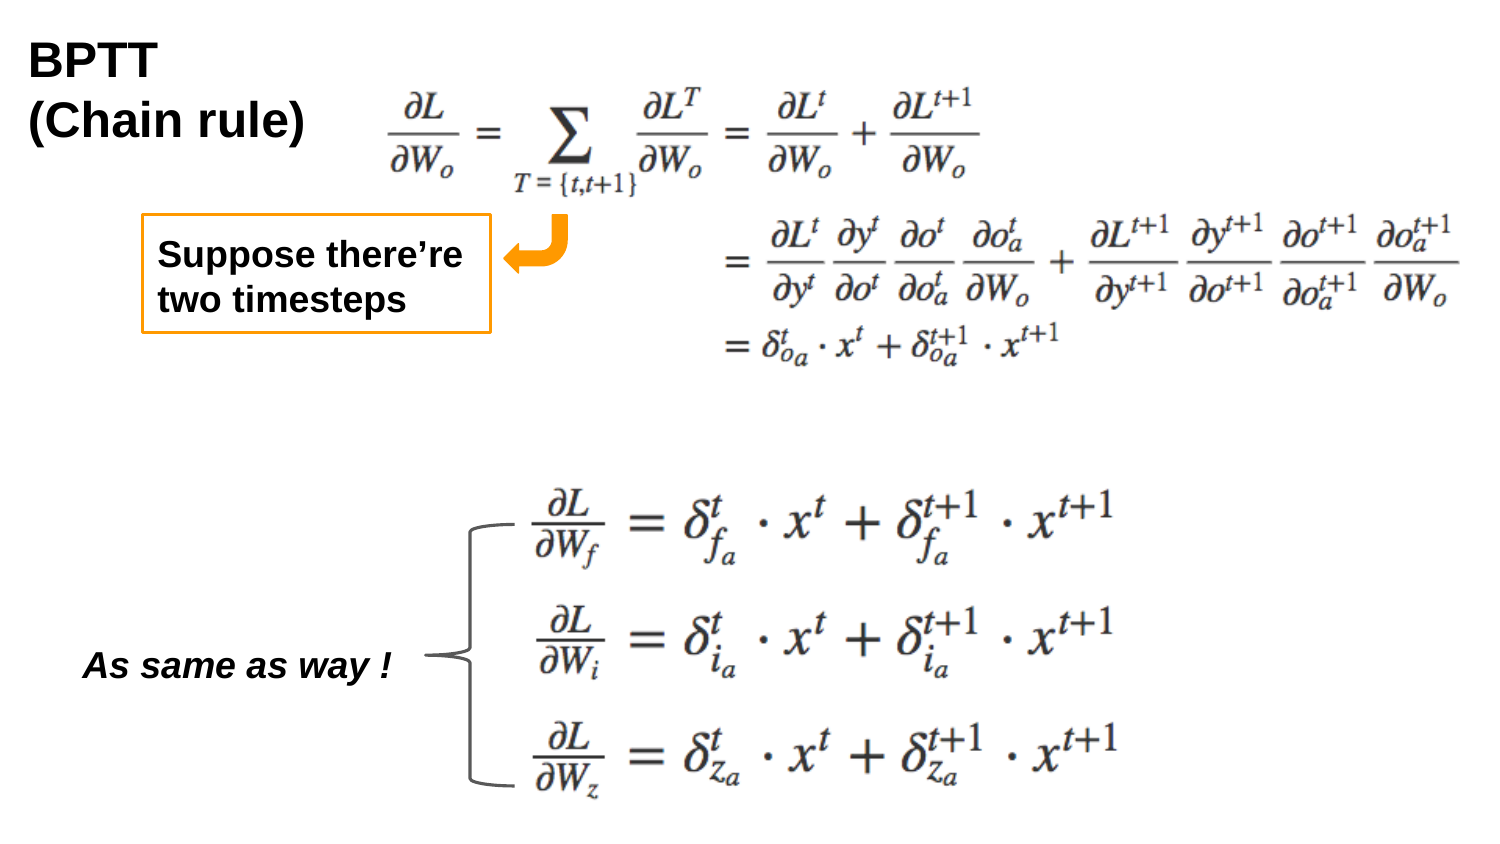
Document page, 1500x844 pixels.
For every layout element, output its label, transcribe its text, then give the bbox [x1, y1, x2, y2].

text_box BPTT (Chain rule) [12, 12, 336, 100]
text_box Suppose there’re two timesteps [142, 214, 360, 333]
text_box As same as way ! [67, 626, 416, 685]
text_box [425, 524, 515, 786]
picture [524, 595, 1127, 687]
picture [365, 78, 1475, 382]
picture [519, 708, 1127, 805]
picture [524, 475, 1130, 573]
